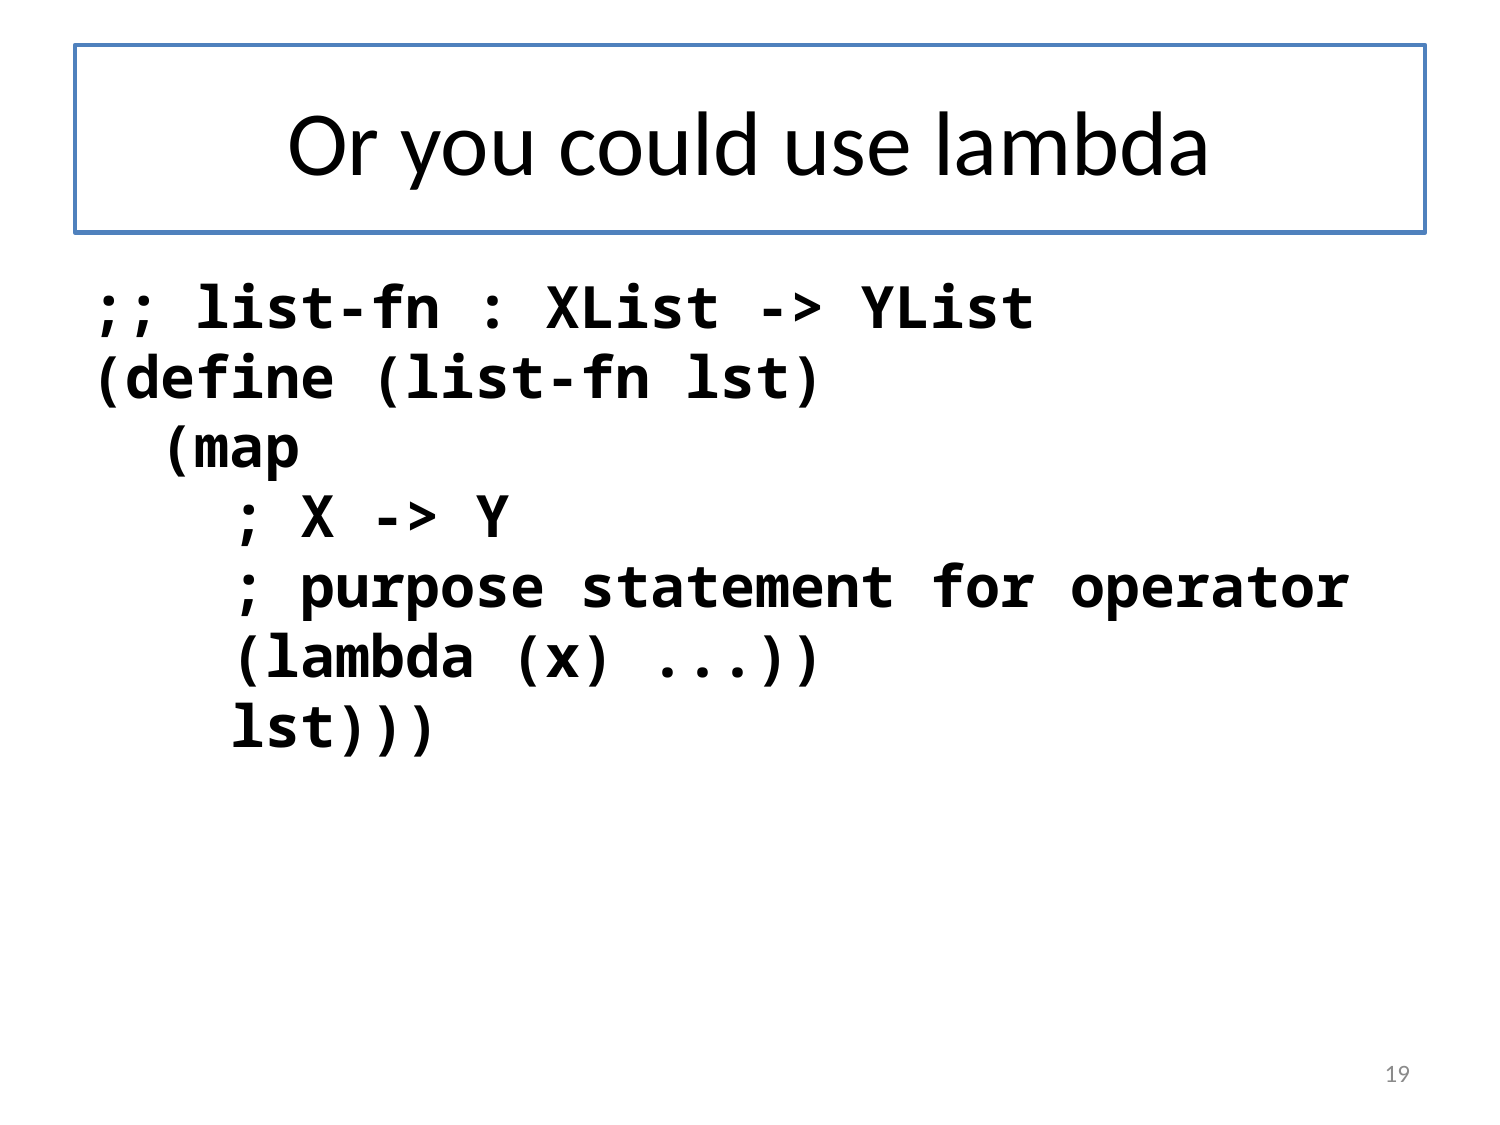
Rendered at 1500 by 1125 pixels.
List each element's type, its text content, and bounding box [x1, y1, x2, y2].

list ;; list-fn : XList -> YList (define (list-fn lst) (map ; X -> Y ; purpose statement for operator (lambda (x) ...)) lst))) [75, 262, 1500, 1005]
title Or you could use lambda [73, 43, 1427, 235]
slide_number 19 [1074, 1042, 1425, 1103]
